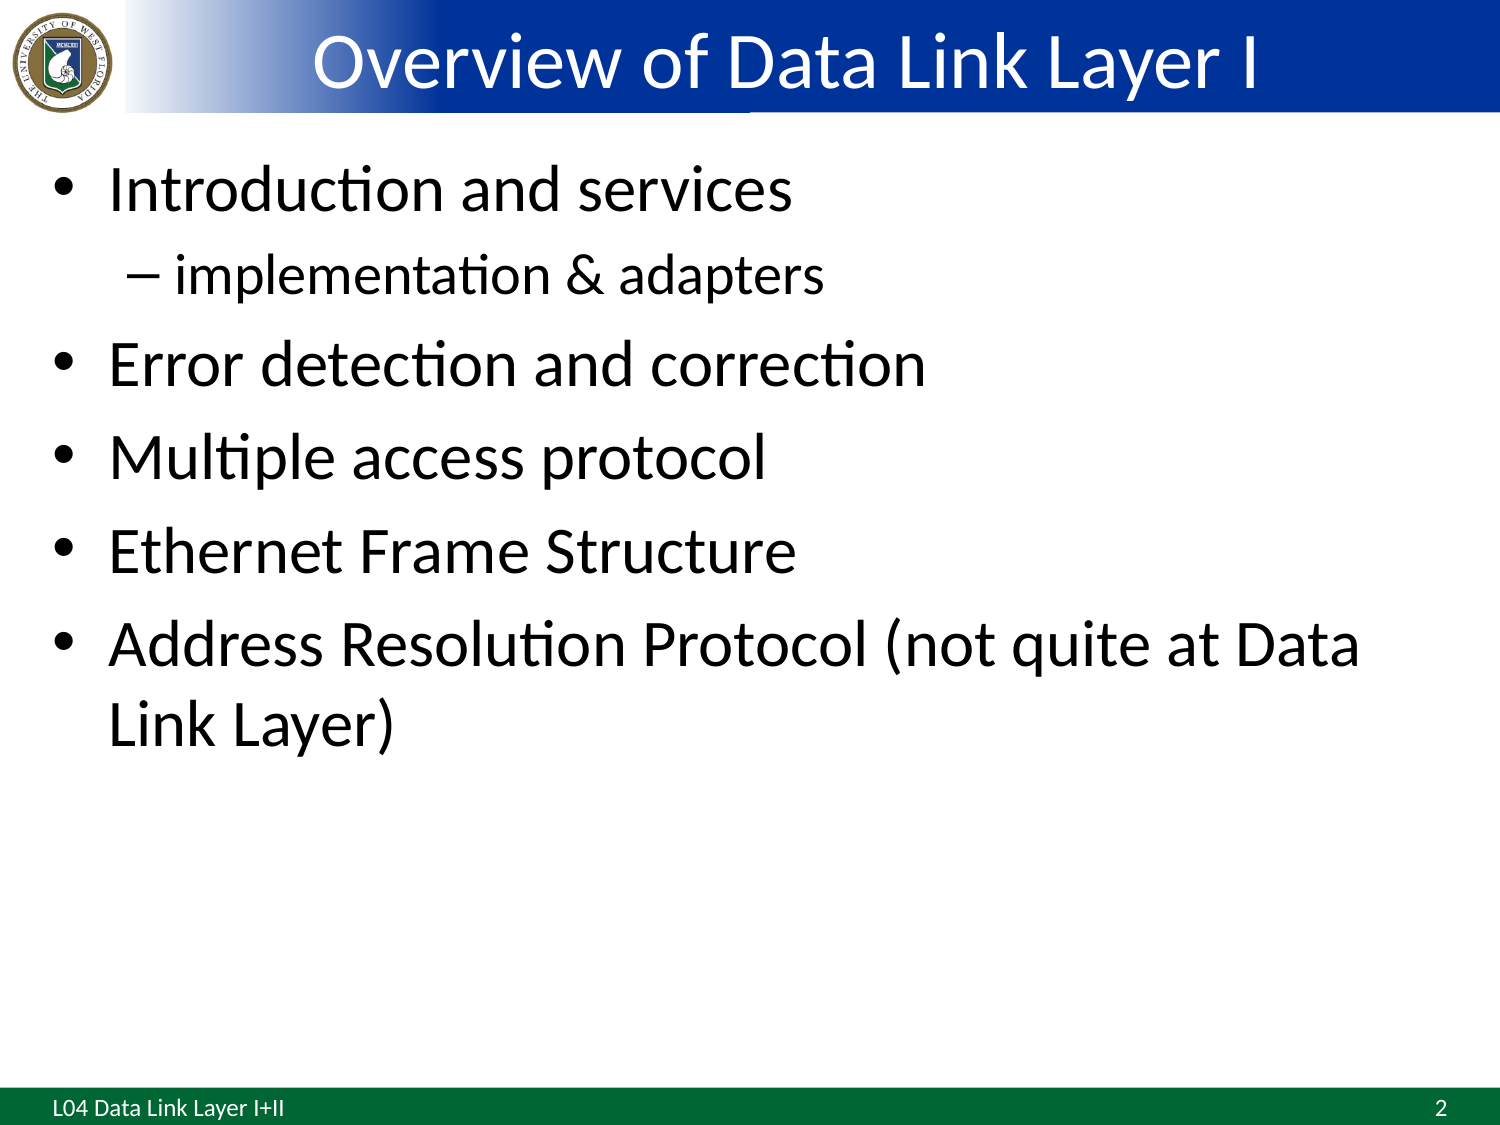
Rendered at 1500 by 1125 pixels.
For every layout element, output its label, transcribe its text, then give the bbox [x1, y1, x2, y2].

list Introduction and services implementation & adapters Error detection and correction Multiple access protocol Ethernet Frame Structure Address Resolution Protocol (not quite at Data Link Layer) [37, 137, 1463, 1063]
slide_number 2 [1112, 1087, 1463, 1125]
title Overview of Data Link Layer I [112, 0, 1463, 113]
slide_number L04 Data Link Layer I+II [37, 1088, 415, 1125]
picture [0, 0, 125, 125]
